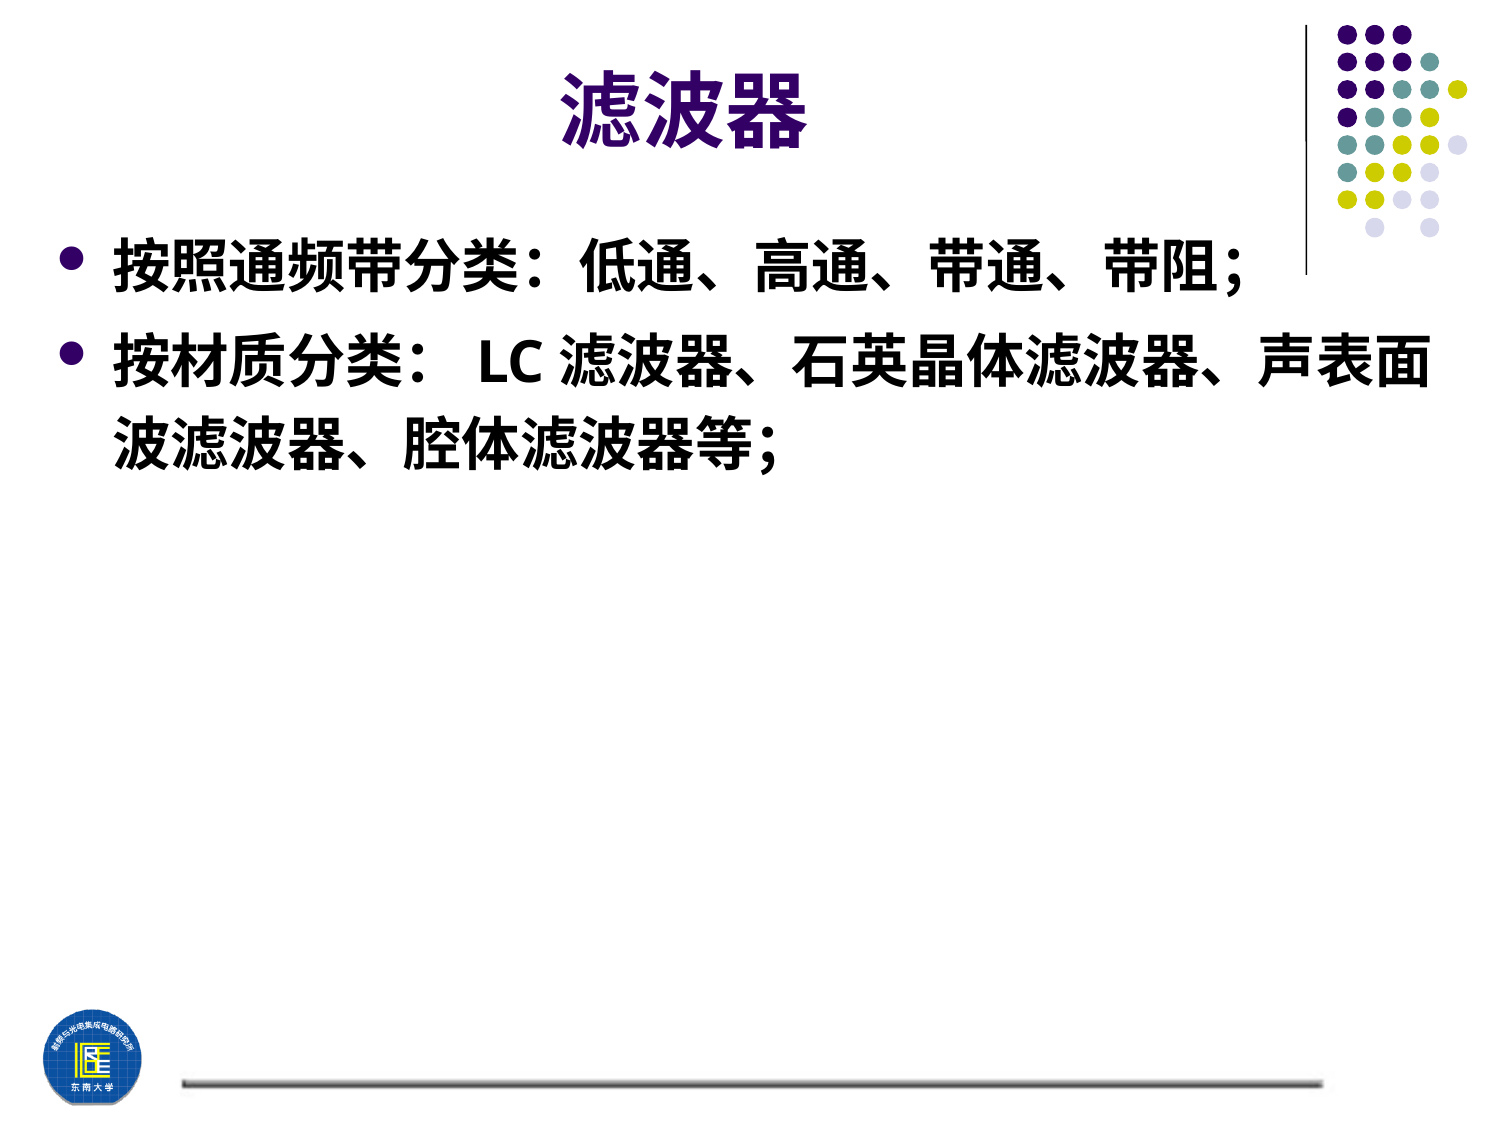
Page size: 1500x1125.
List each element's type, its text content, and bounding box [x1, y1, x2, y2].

picture [171, 1058, 1353, 1111]
title 滤波器 [64, 0, 1303, 167]
list 按照通频带分类：低通、高通、带通、带阻； 按材质分类：LC滤波器、石英晶体滤波器、声表面波滤波器、腔体滤波器等； [41, 208, 1463, 742]
picture [34, 999, 148, 1113]
